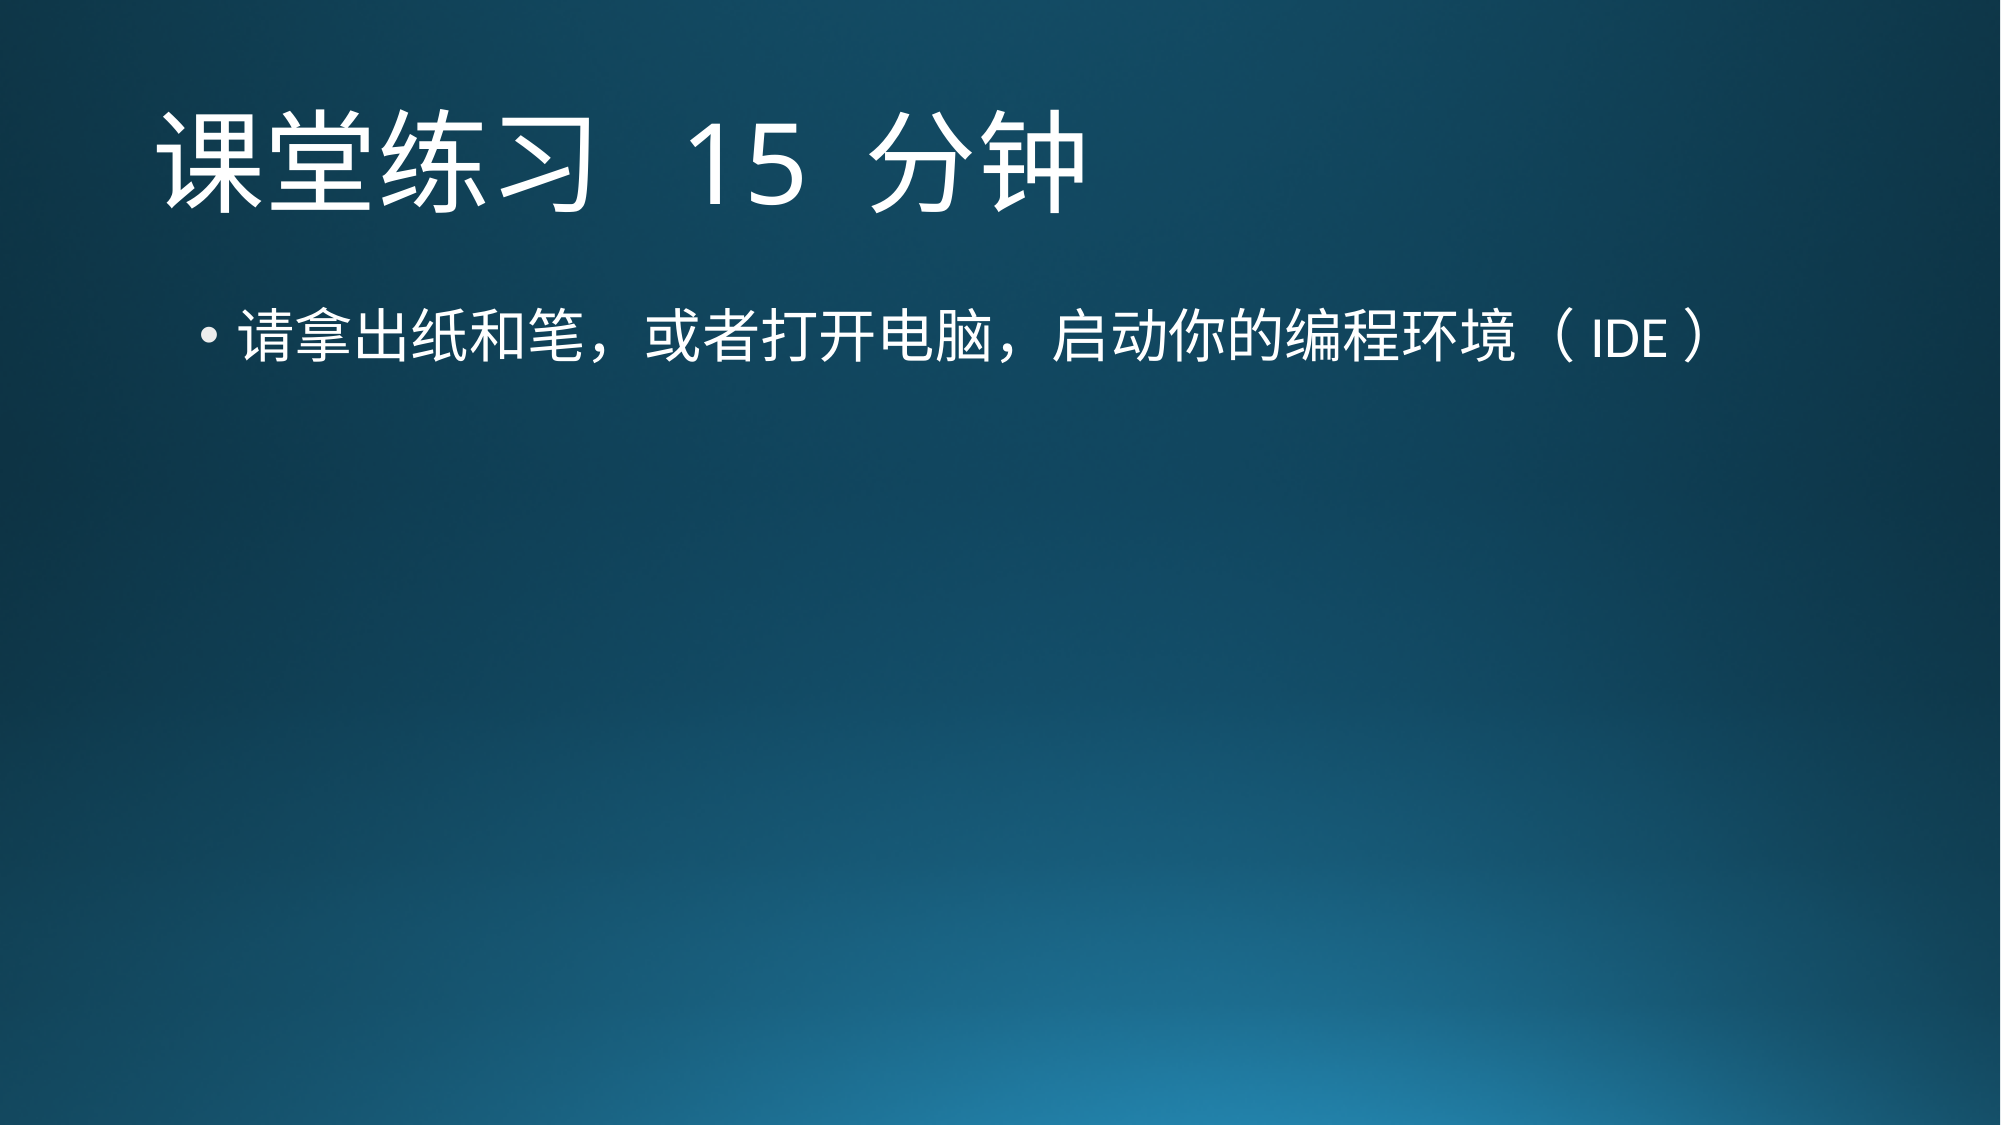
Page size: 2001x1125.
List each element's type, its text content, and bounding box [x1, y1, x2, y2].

list 请拿出纸和笔，或者打开电脑，启动你的编程环境（IDE） [183, 299, 1863, 1014]
picture [0, 0, 2001, 1125]
title 课堂练习 15 分钟 [137, 59, 1863, 278]
